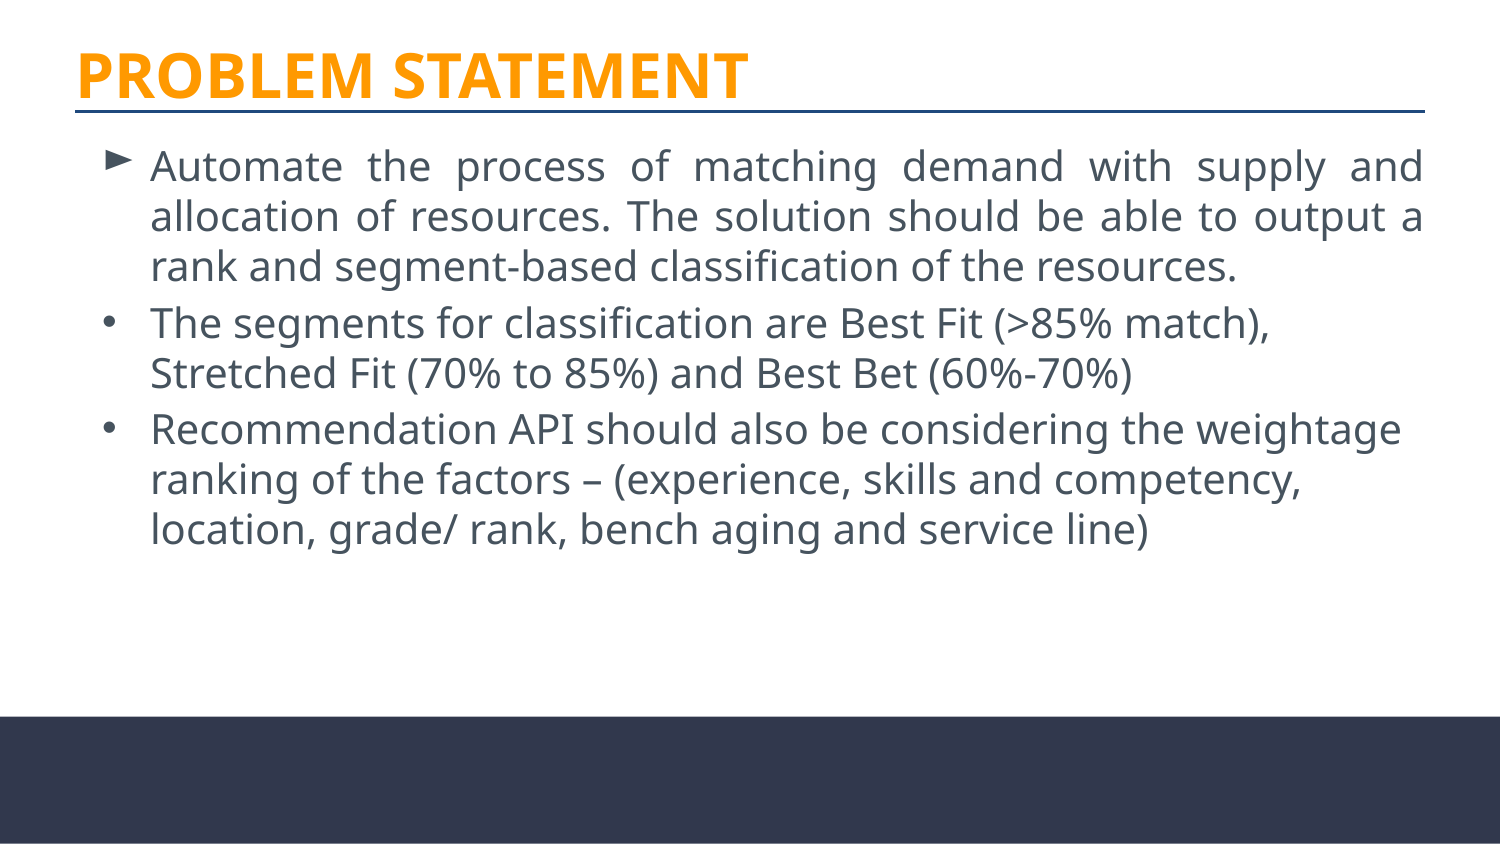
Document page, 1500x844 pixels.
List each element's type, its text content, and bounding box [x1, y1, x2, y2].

title PROBLEM STATEMENT [75, 36, 1425, 109]
list Automate the process of matching demand with supply and allocation of resources. The solution should be able to output a rank and segment-based classification of the resources. The segments for classification are Best Fit (>85% match), Stretched Fit (70% to 85%) and Best Bet (60%-70%) Recommendation API should also be considering the weightage ranking of the factors – (experience, skills and competency, location, grade/ rank, bench aging and service line) [75, 140, 1425, 735]
